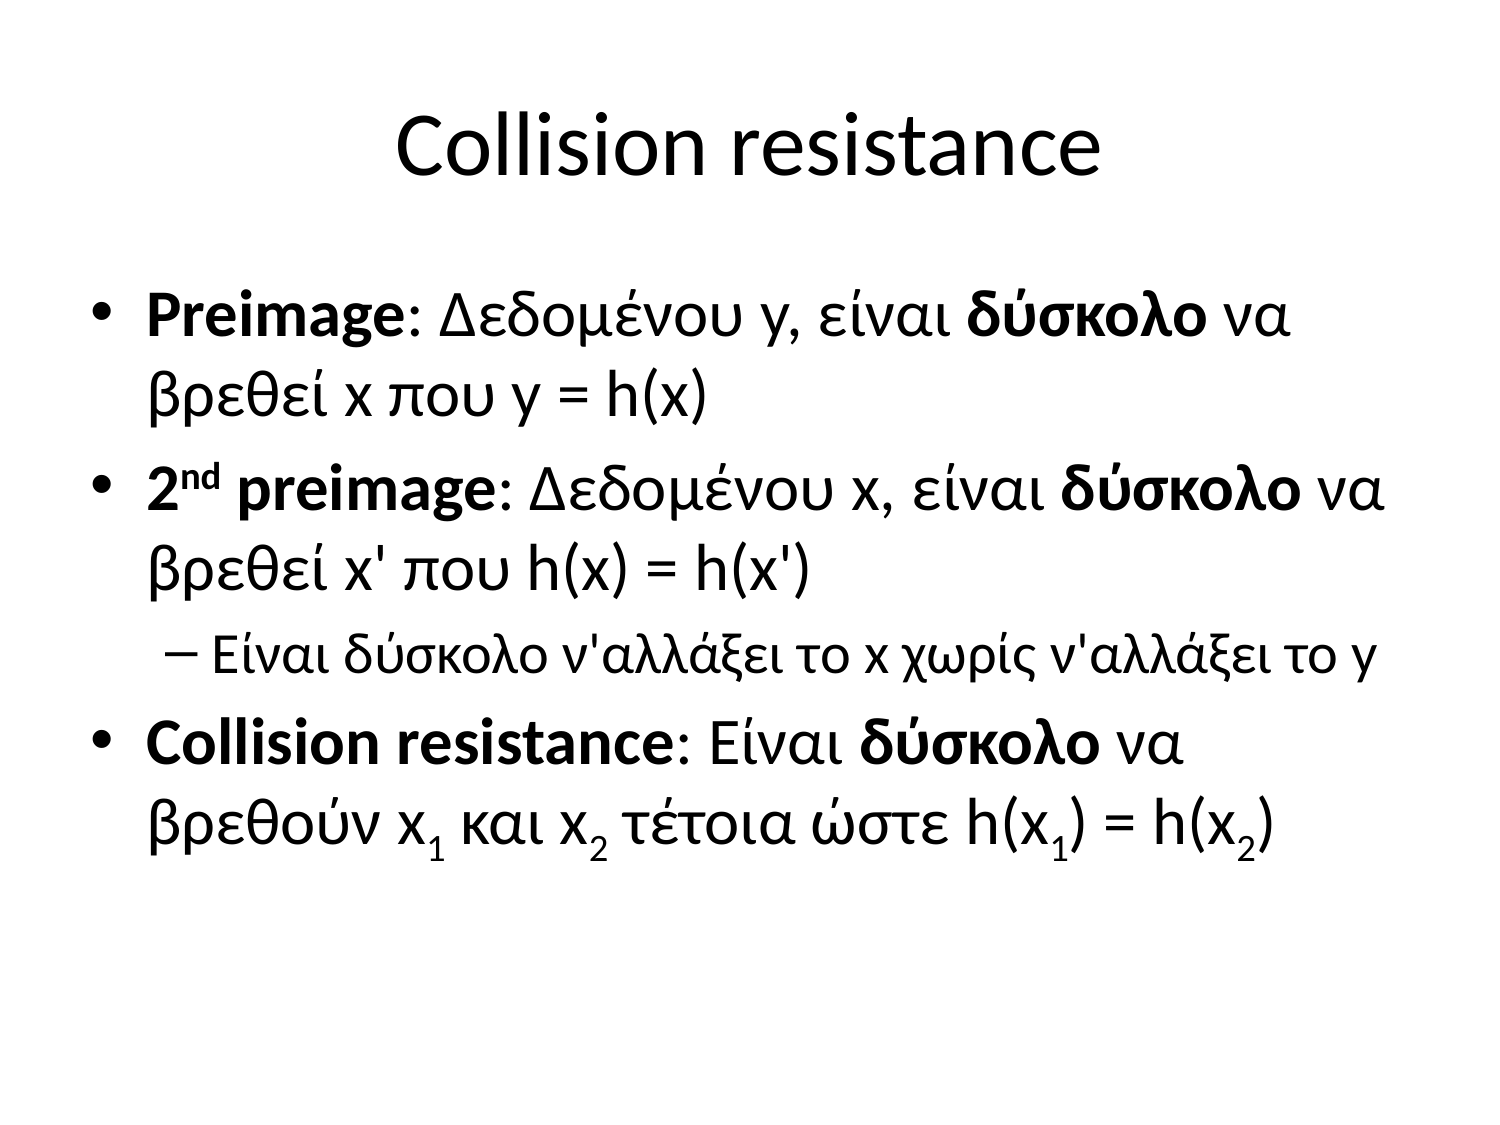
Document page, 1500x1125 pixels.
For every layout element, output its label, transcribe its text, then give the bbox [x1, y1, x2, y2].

list Preimage: Δεδομένου y, είναι δύσκολο να βρεθεί x που y = h(x) 2nd preimage: Δεδομένου x, είναι δύσκολο να βρεθεί x' που h(x) = h(x') Είναι δύσκολο ν'αλλάξει το x χωρίς ν'αλλάξει το y Collision resistance: Είναι δύσκολο να βρεθούν x1 και x2 τέτοια ώστε h(x1) = h(x2) [75, 262, 1425, 1005]
title Collision resistance [75, 45, 1425, 233]
